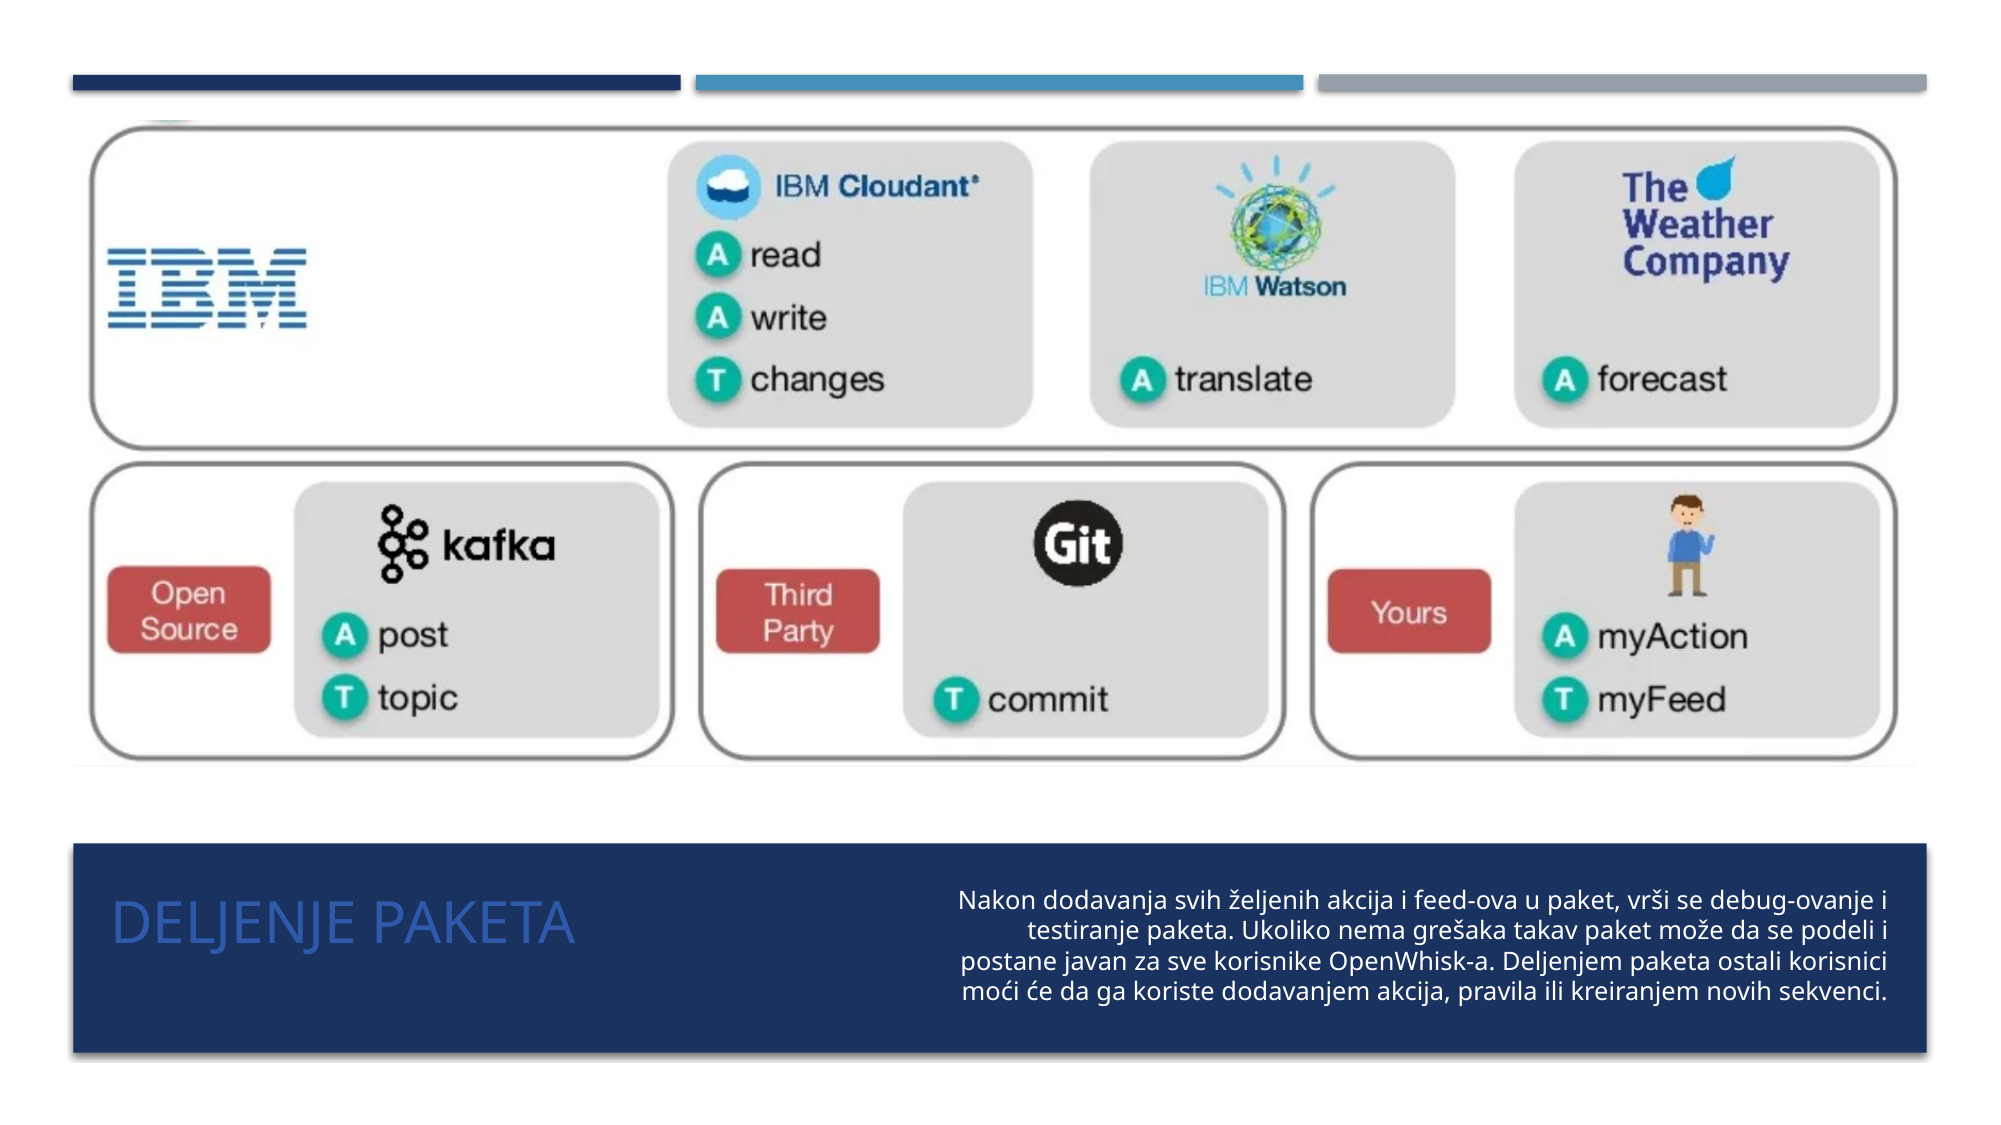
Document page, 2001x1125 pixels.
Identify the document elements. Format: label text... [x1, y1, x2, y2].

list Nakon dodavanja svih željenih akcija i feed-ova u paket, vrši se debug-ovanje i testiranje paketa. Ukoliko nema grešaka takav paket može da se podeli i postane javan za sve korisnike OpenWhisk-a. Deljenjem paketa ostali korisnici moći će da ga koriste dodavanjem akcija, pravila ili kreiranjem novih sekvenci. [941, 863, 1905, 1027]
title Deljenje paketa [95, 863, 901, 977]
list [72, 119, 1927, 768]
